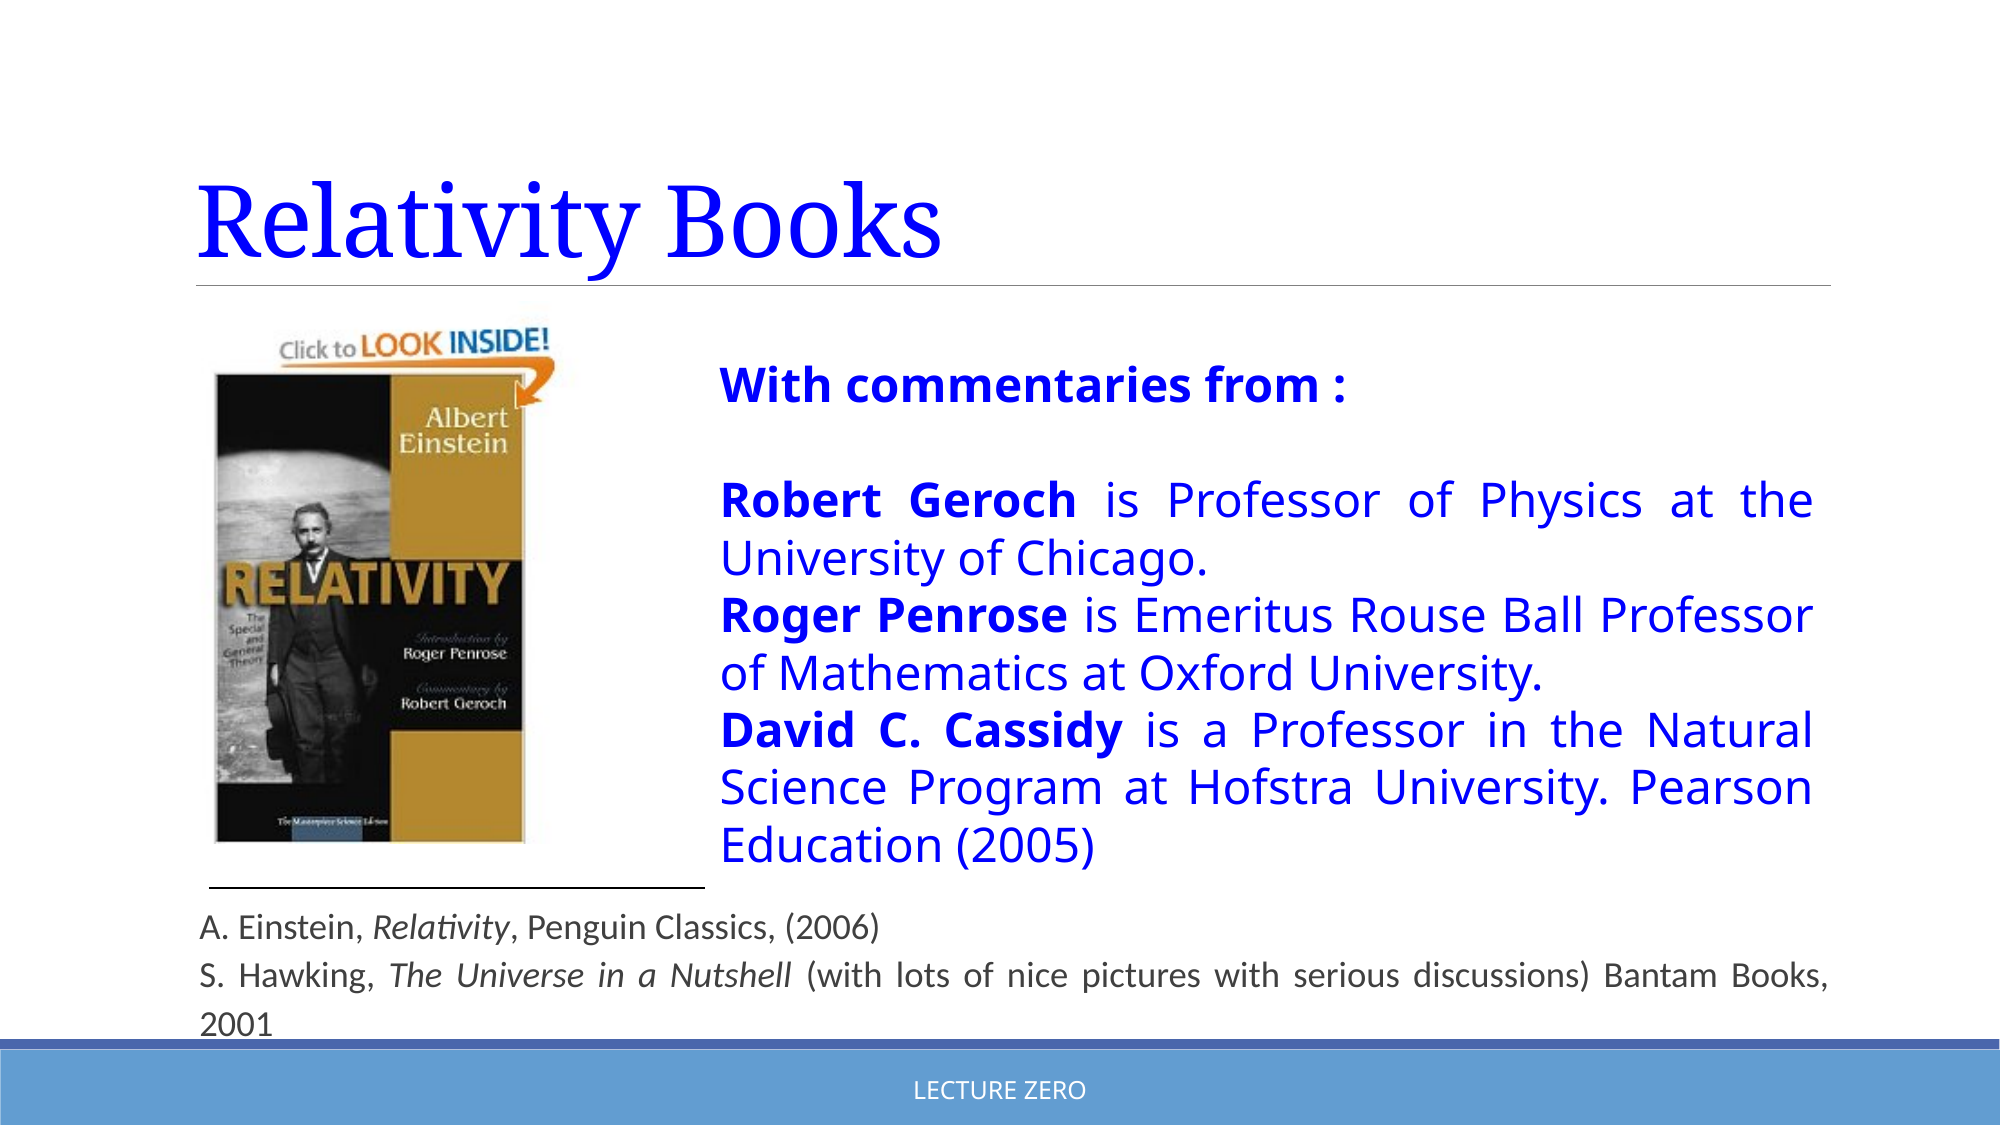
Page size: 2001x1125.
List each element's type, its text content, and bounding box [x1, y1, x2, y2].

picture [115, 300, 659, 844]
title Relativity Books [180, 47, 1830, 285]
footer Lecture Zero [604, 1059, 1396, 1120]
text_box With commentaries from : Robert Geroch is Professor of Physics at the University of Chicago. Roger Penrose is Emeritus Rouse Ball Professor of Mathematics at Oxford University. David C. Cassidy is a Professor in the Natural Science Program at Hofstra University. Pearson Education (2005) [704, 347, 1830, 880]
list A. Einstein, Relativity, Penguin Classics, (2006) S. Hawking, The Universe in a Nutshell (with lots of nice pictures with serious discussions) Bantam Books, 2001 [180, 891, 1830, 1052]
